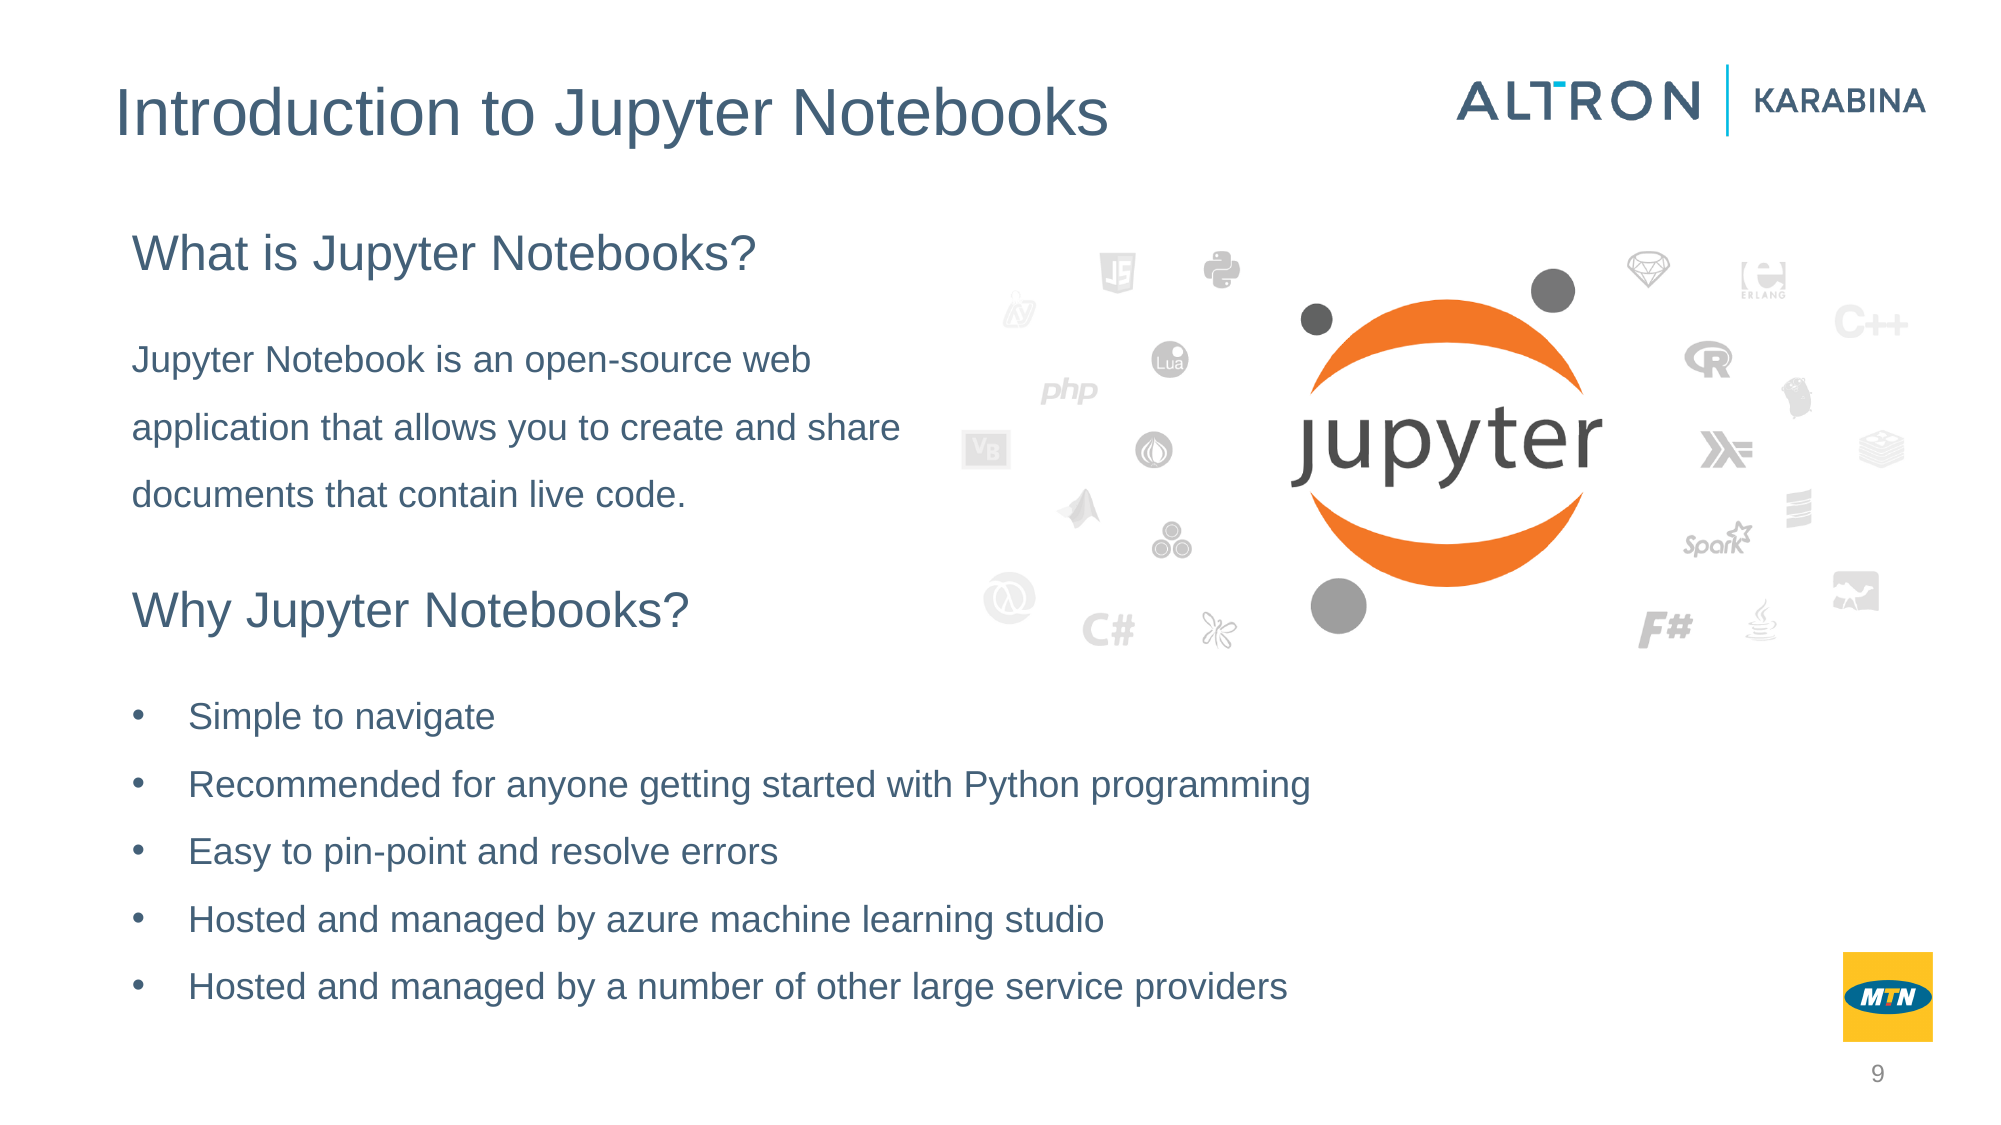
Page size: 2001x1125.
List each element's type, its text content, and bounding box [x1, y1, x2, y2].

title Introduction to Jupyter Notebooks [99, 35, 1149, 182]
picture [1843, 1015, 1933, 1042]
slide_number 9 [1433, 1042, 1900, 1103]
text_box What is Jupyter Notebooks? [117, 212, 910, 288]
text_box Simple to navigate Recommended for anyone getting started with Python programming Easy to pin-point and resolve errors Hosted and managed by azure machine learning studio Hosted and managed by a number of other large service providers [117, 662, 1945, 1015]
picture [915, 181, 1964, 703]
picture [1426, 26, 1956, 174]
text_box Why Jupyter Notebooks? [117, 570, 910, 646]
text_box Jupyter Notebook is an open-source web application that allows you to create and share documents that contain live code. [116, 305, 910, 523]
